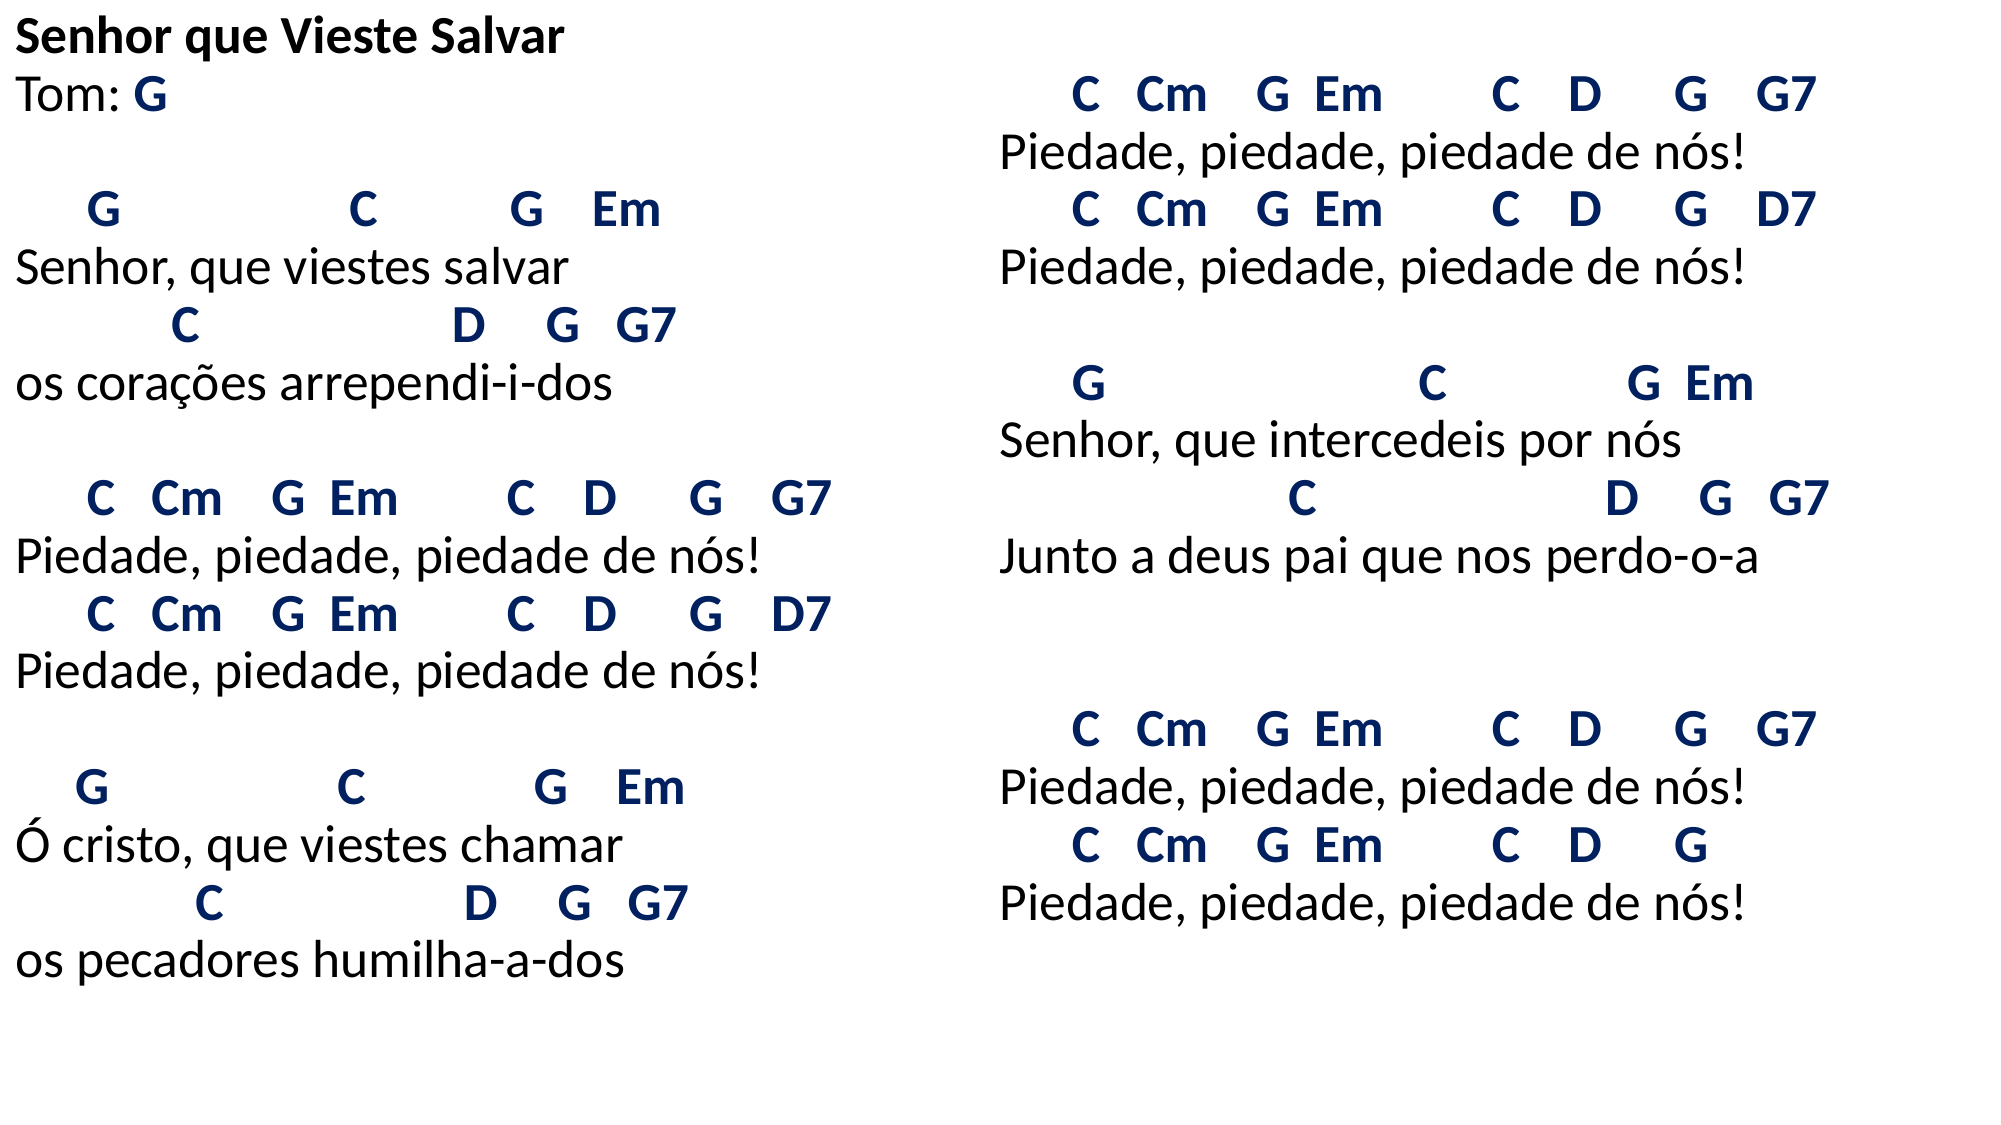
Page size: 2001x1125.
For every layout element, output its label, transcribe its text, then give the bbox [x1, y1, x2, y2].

title Senhor que Vieste Salvar Tom: G G C G Em Senhor, que viestes salvar C D G G7 os corações arrependi-i-dos C Cm G Em C D G G7 Piedade, piedade, piedade de nós! C Cm G Em C D G D7 Piedade, piedade, piedade de nós! G C G Em Ó cristo, que viestes chamar C D G G7 os pecadores humilha-a-dos C Cm G Em C D G G7 Piedade, piedade, piedade de nós! C Cm G Em C D G D7 Piedade, piedade, piedade de nós! G C G Em Senhor, que intercedeis por nós C D G G7 Junto a deus pai que nos perdo-o-a C Cm G Em C D G G7 Piedade, piedade, piedade de nós! C Cm G Em C D G Piedade, piedade, piedade de nós! [0, 0, 2000, 1125]
